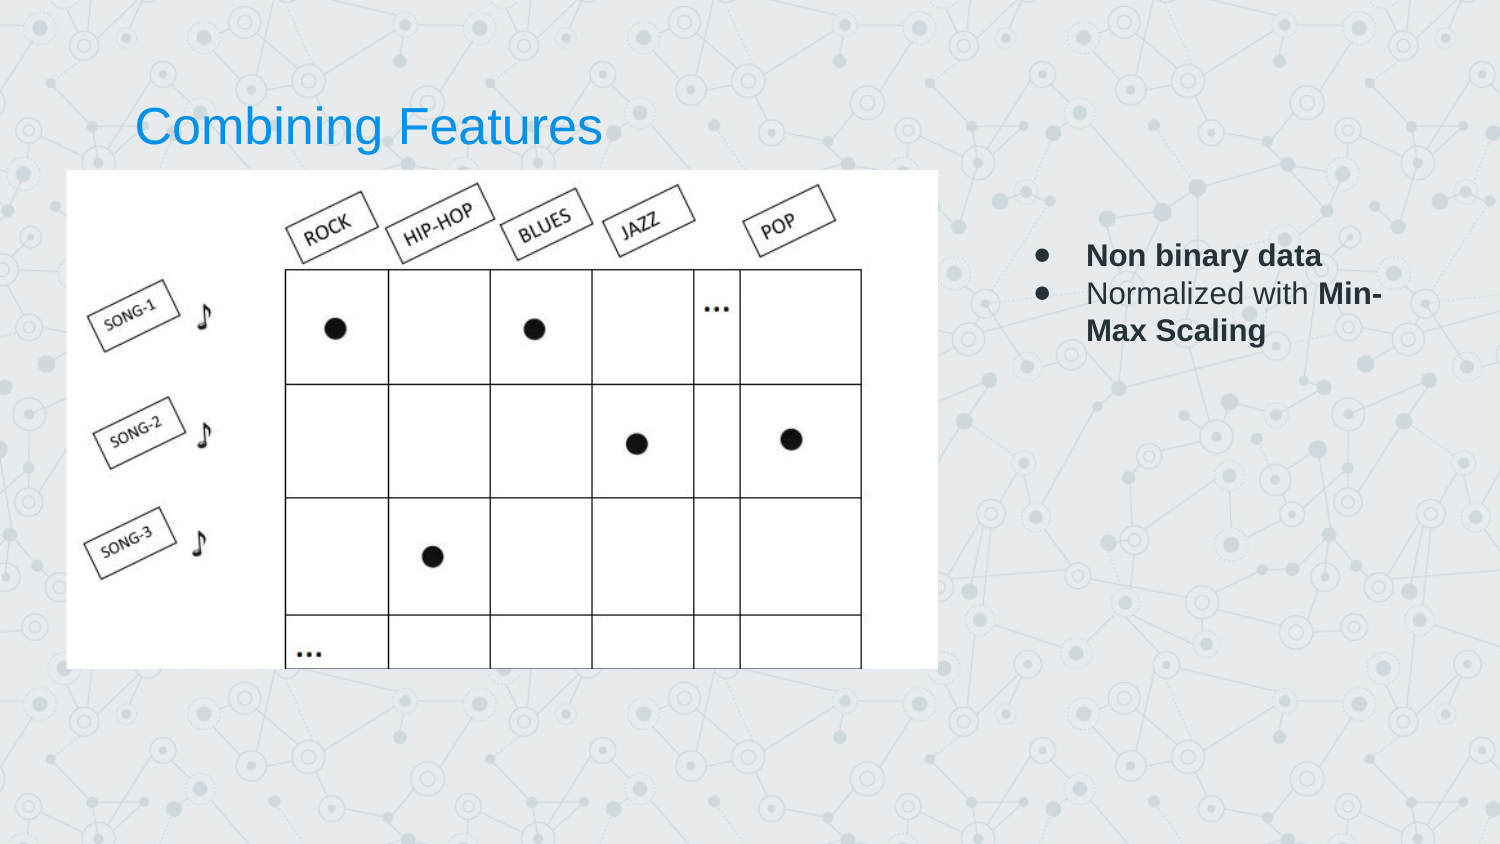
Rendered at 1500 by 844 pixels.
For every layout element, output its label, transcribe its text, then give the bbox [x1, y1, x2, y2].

picture [66, 170, 939, 669]
text_box Non binary data Normalized with Min-Max Scaling [996, 220, 1422, 406]
text_box Combining Features [119, 77, 1432, 813]
